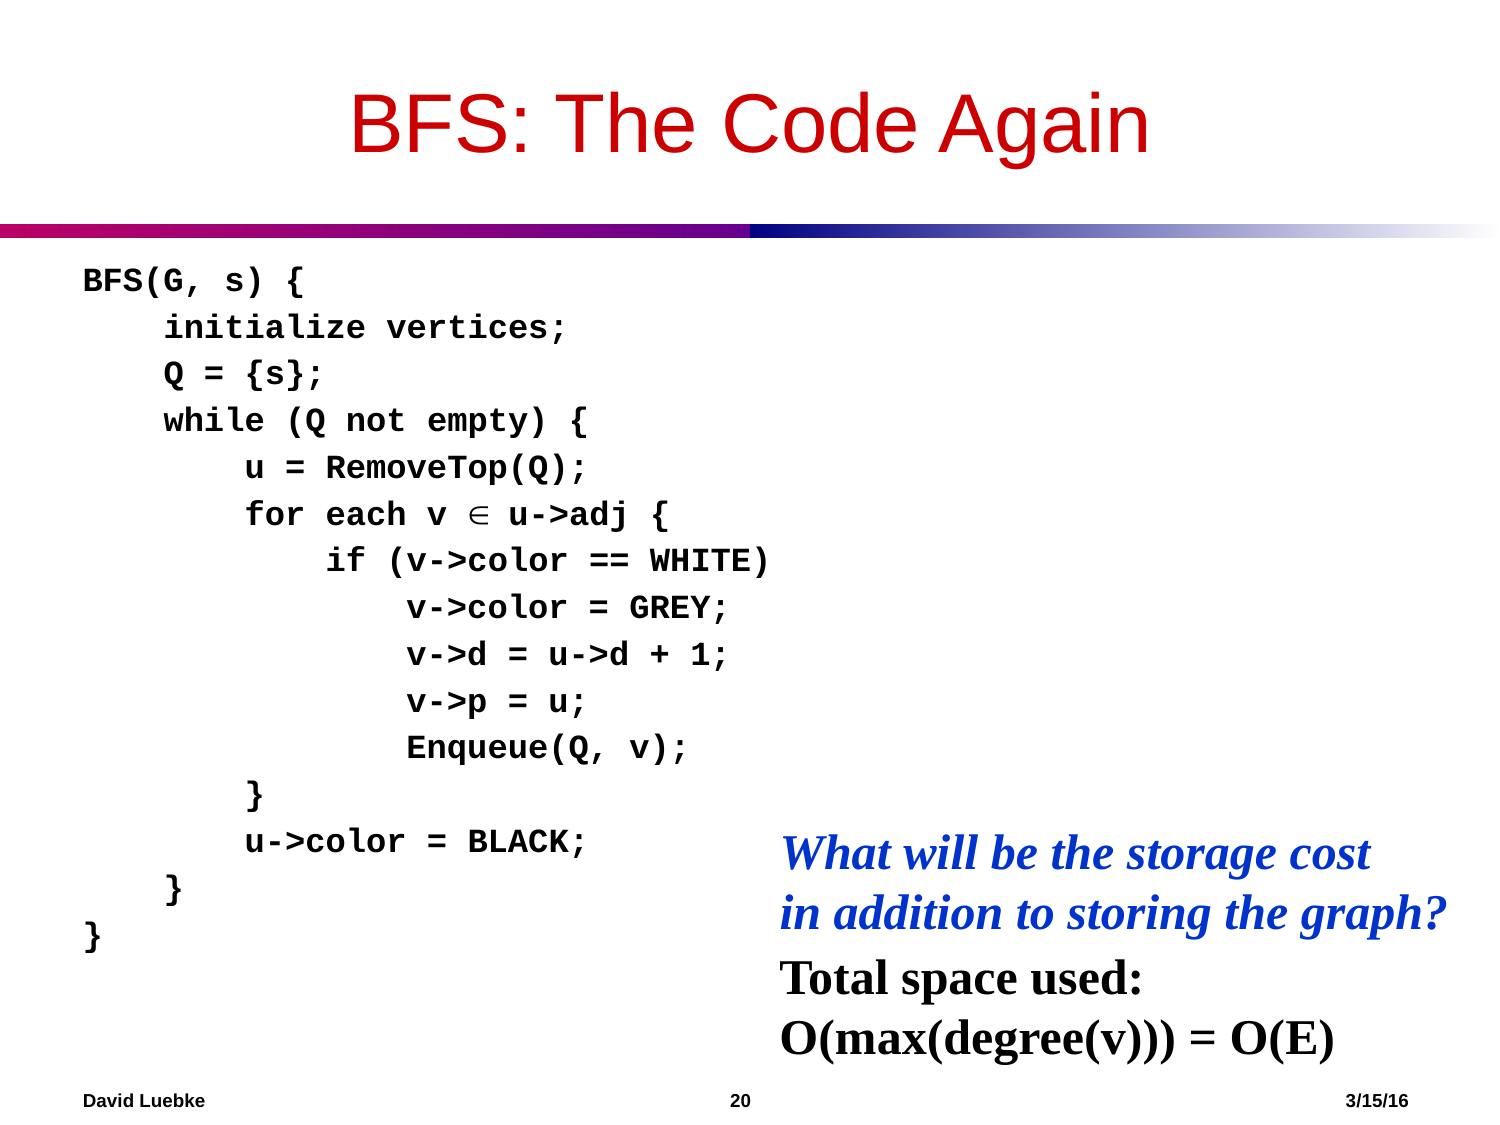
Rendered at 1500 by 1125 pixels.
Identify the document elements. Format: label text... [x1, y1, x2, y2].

list BFS(G, s) { initialize vertices; Q = {s}; while (Q not empty) { u = RemoveTop(Q); for each v ∈ u->adj { if (v->color == WHITE) v->color = GREY; v->d = u->d + 1; v->p = u; Enqueue(Q, v); } u->color = BLACK; } } [74, 249, 1426, 963]
text_box Total space used: O(max(degree(v))) = O(E) [771, 937, 1344, 1073]
text_box David Luebke 20 3/15/16 [75, 1081, 1417, 1119]
text_box What will be the storage cost in addition to storing the graph? [772, 812, 1457, 948]
title BFS: The Code Again [74, 36, 1426, 201]
